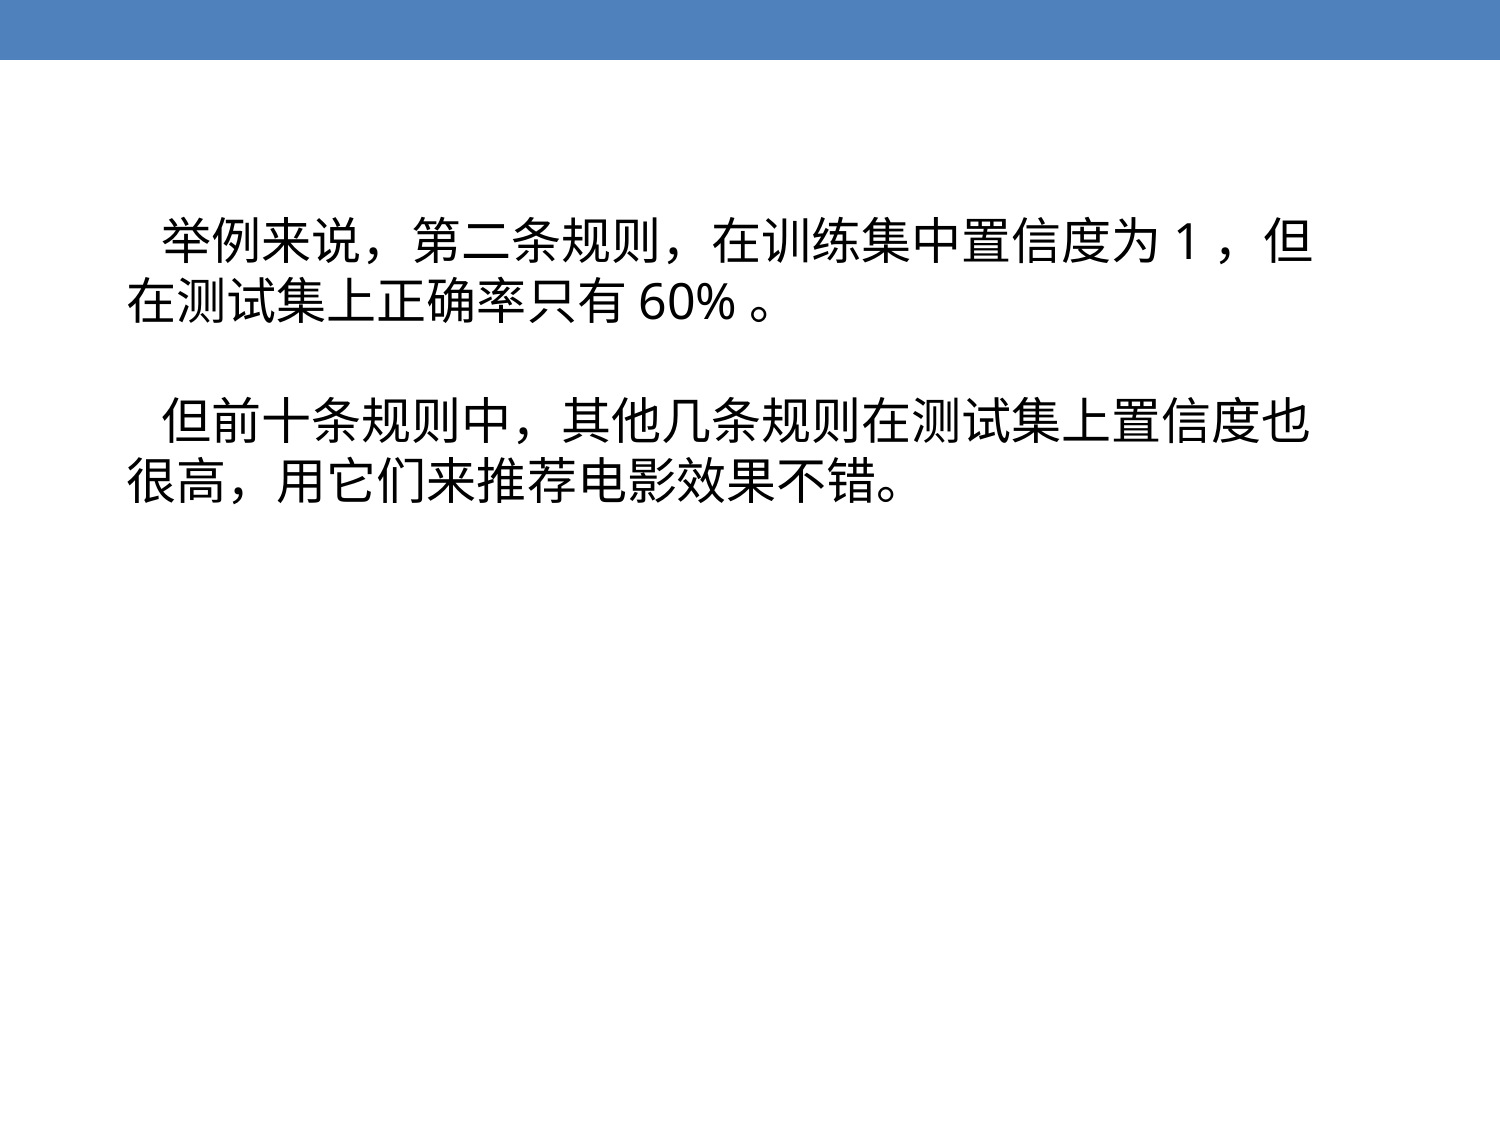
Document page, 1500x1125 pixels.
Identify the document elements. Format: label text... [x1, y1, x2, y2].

text_box 举例来说，第二条规则，在训练集中置信度为1，但在测试集上正确率只有60%。 但前十条规则中，其他几条规则在测试集上置信度也很高，用它们来推荐电影效果不错。 [112, 202, 1349, 517]
